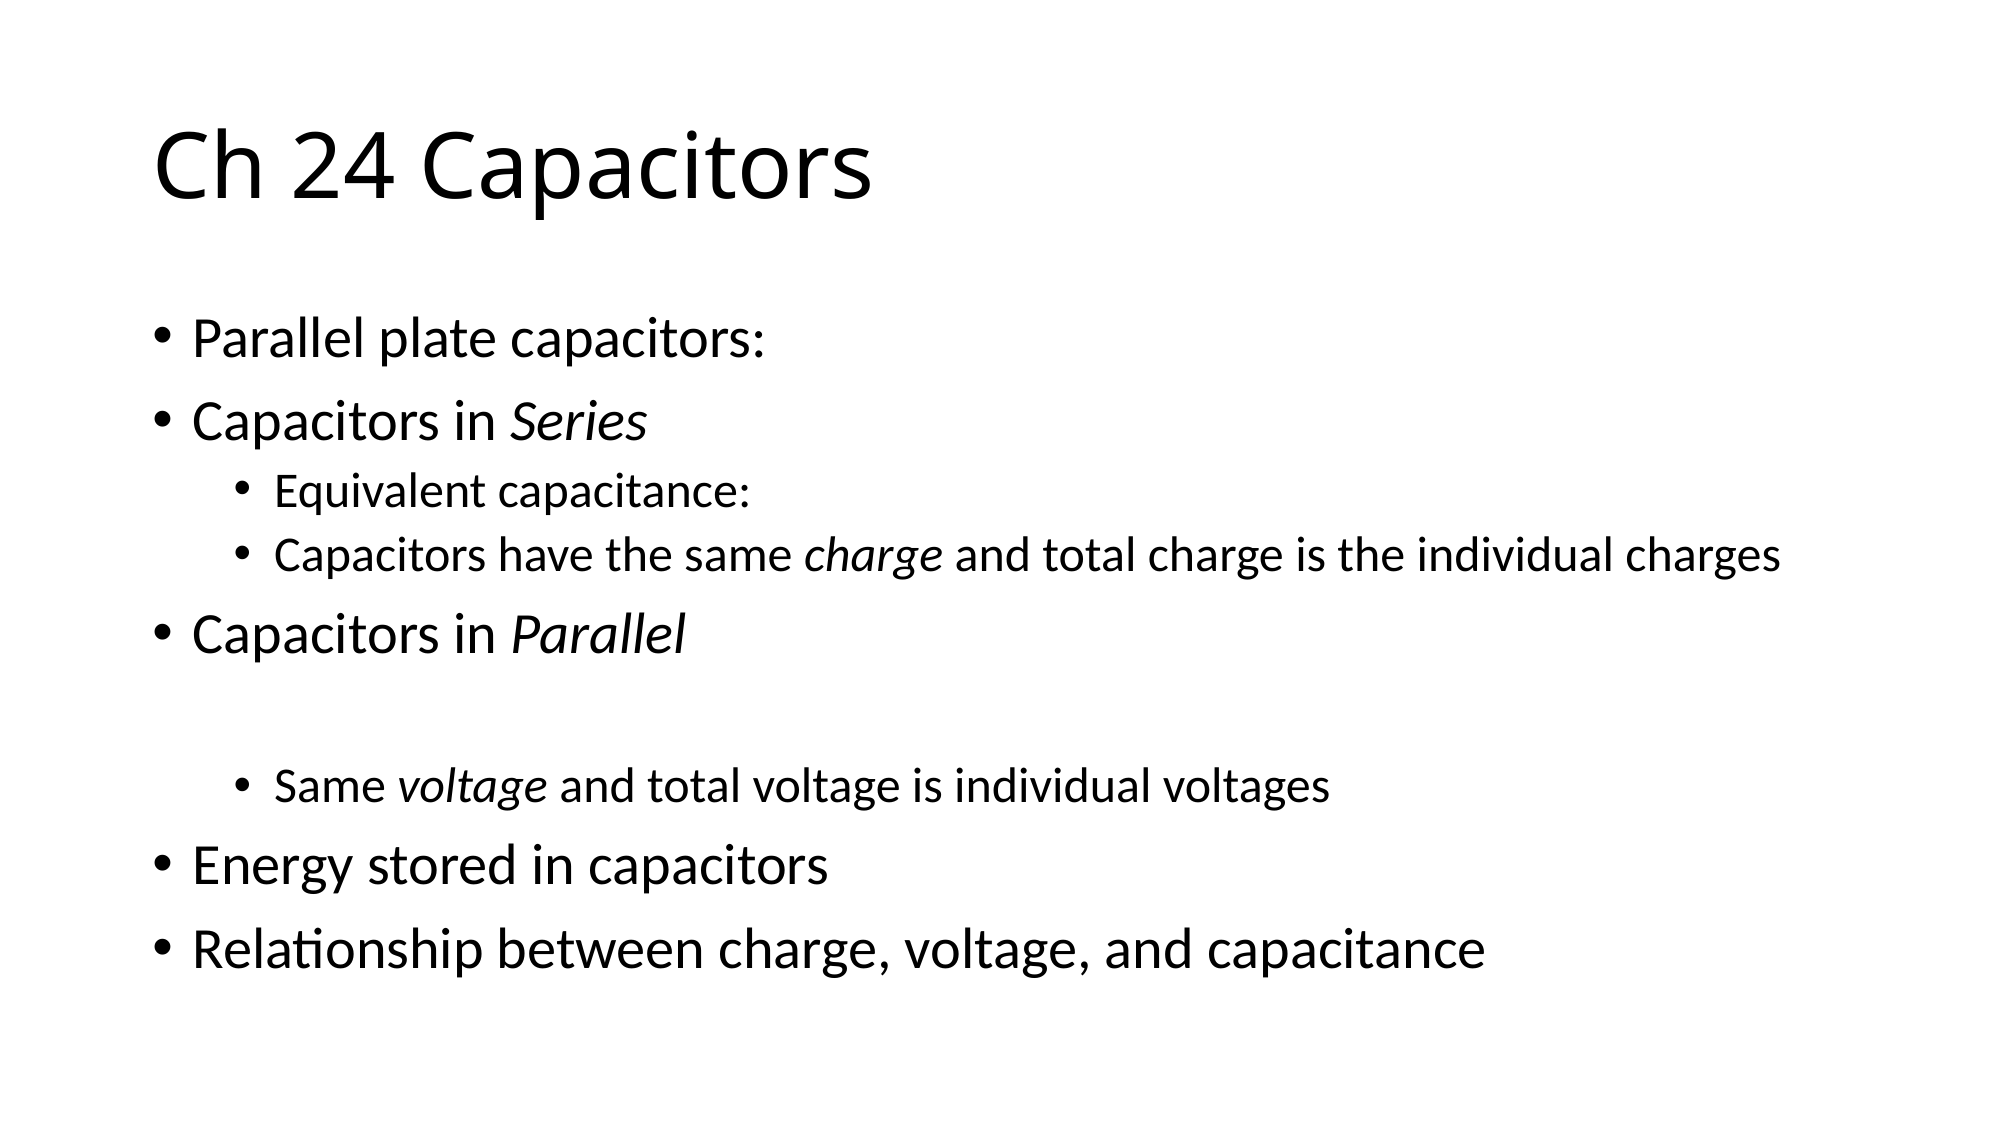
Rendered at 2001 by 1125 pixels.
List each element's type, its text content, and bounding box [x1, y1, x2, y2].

title Ch 24 Capacitors [137, 59, 1863, 278]
